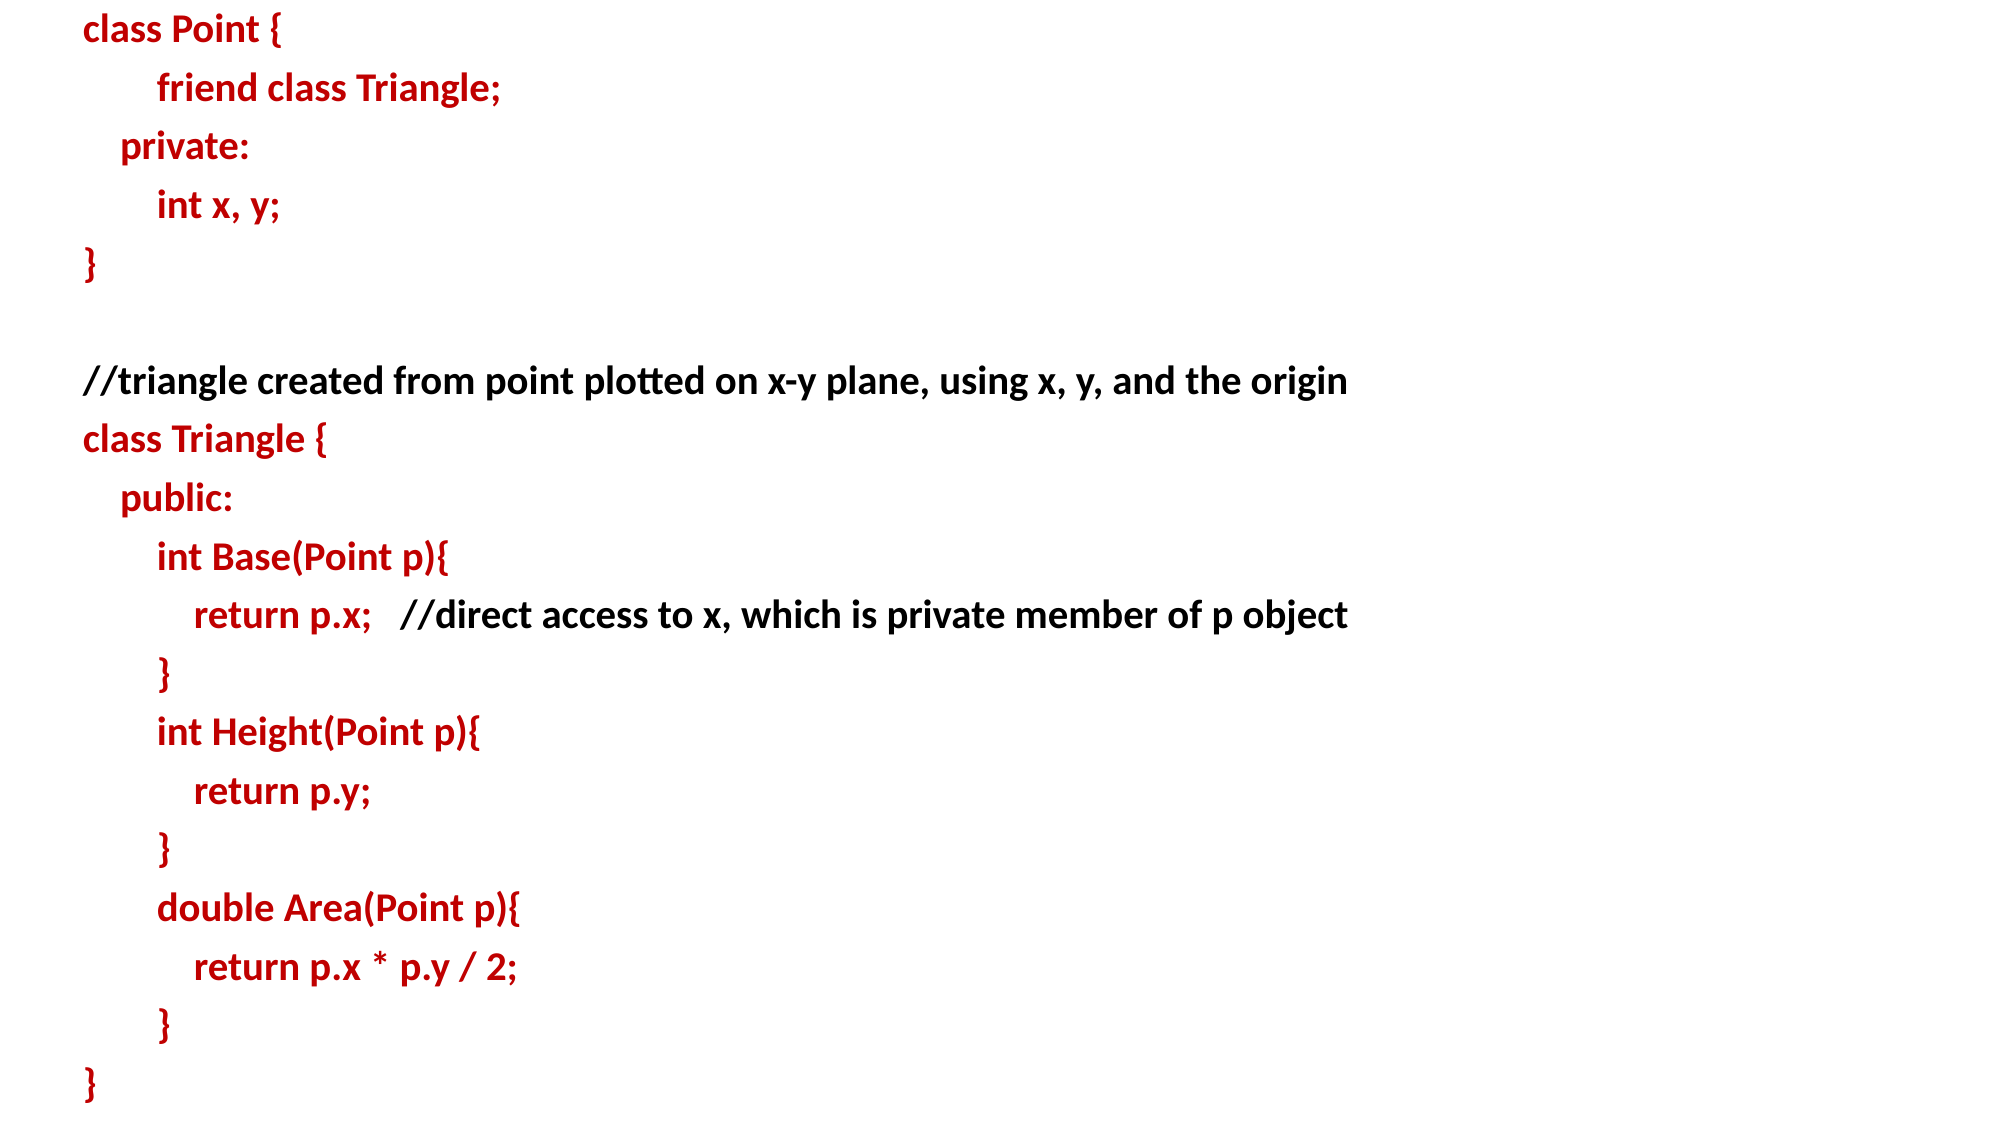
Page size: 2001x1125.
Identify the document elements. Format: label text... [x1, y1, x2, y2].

list class Point { friend class Triangle; private: int x, y; } //triangle created from point plotted on x-y plane, using x, y, and the origin class Triangle { public: int Base(Point p){ return p.x; //direct access to x, which is private member of p object } int Height(Point p){ return p.y; } double Area(Point p){ return p.x * p.y / 2; } } [67, 0, 1706, 1125]
